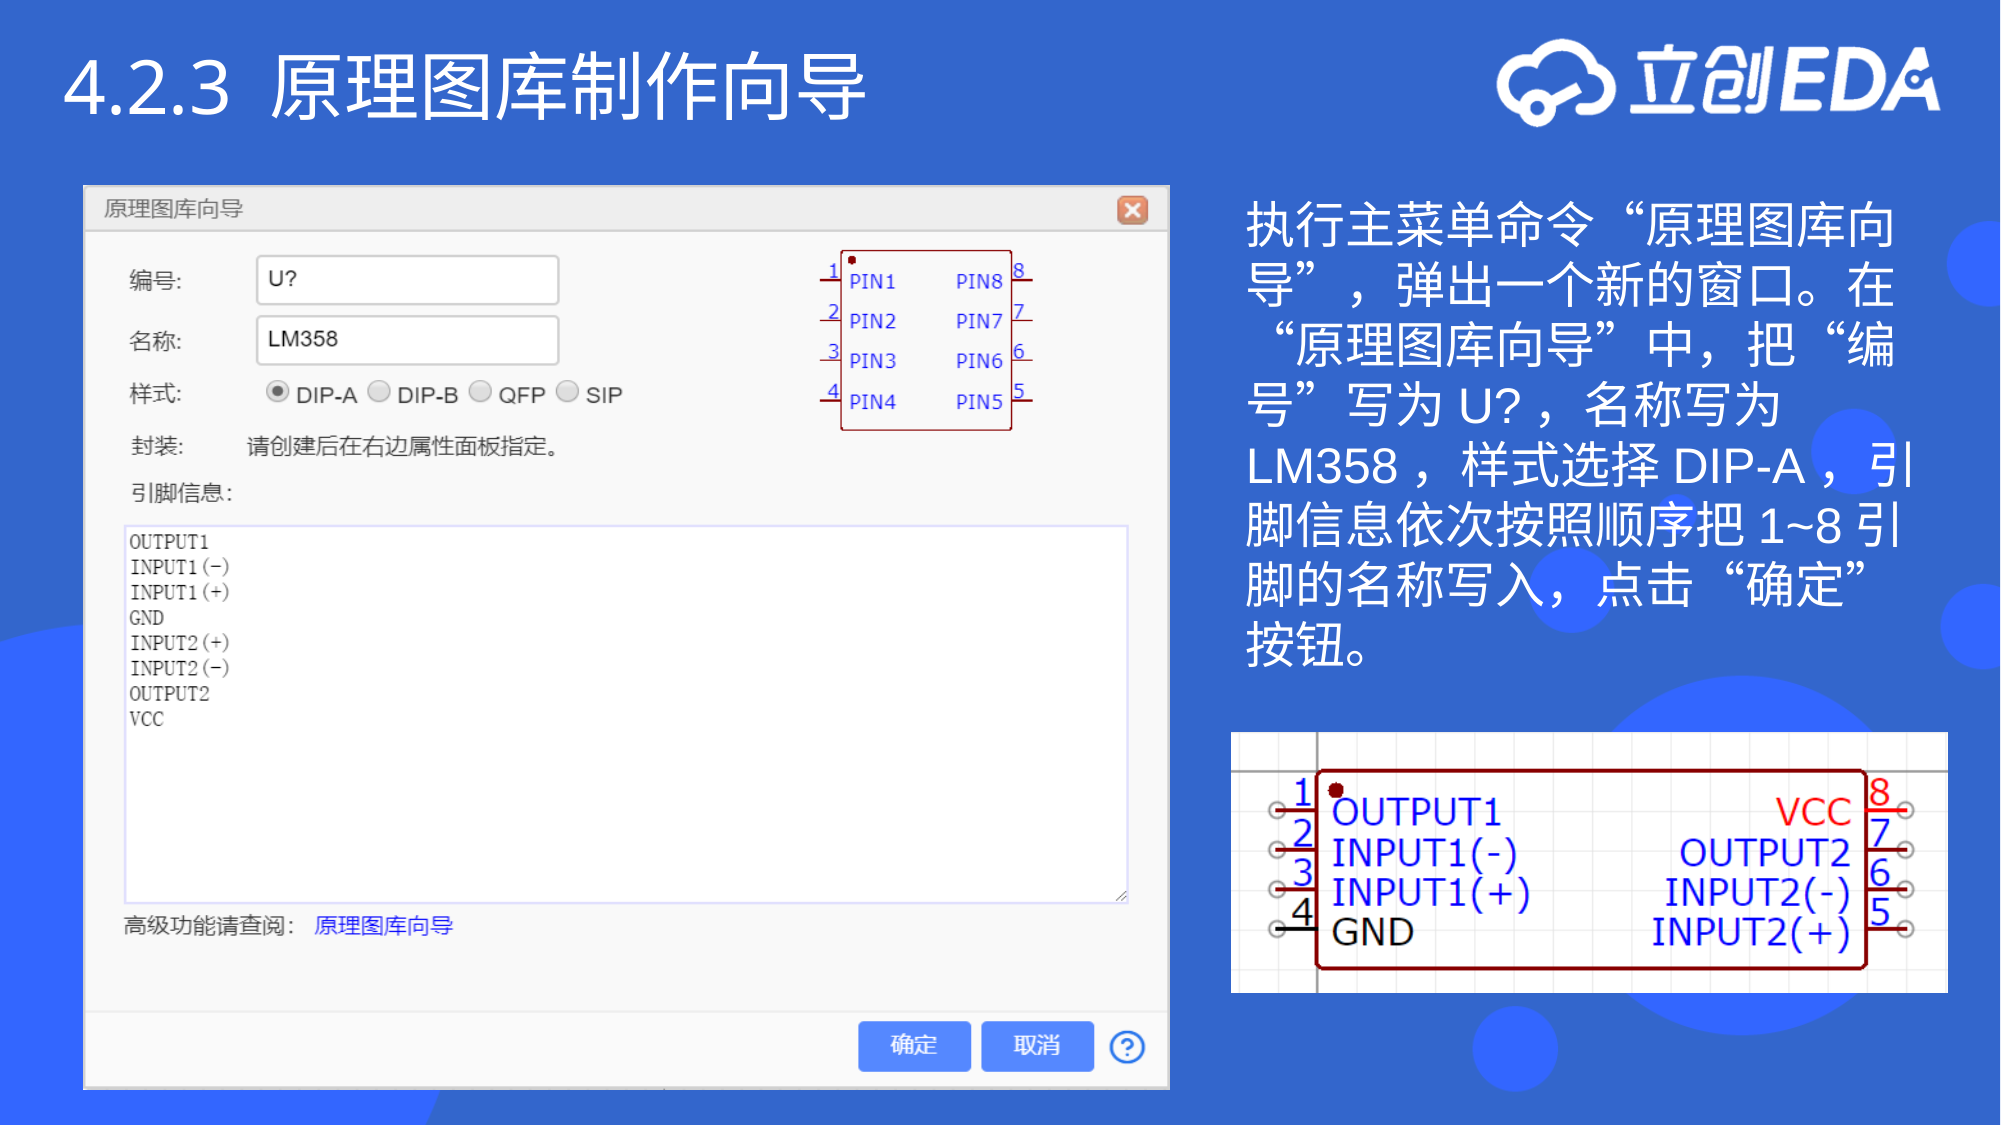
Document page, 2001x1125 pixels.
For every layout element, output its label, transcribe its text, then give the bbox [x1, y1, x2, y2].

picture [0, 0, 2001, 1125]
text_box 执行主菜单命令“原理图库向导”，弹出一个新的窗口。在“原理图库向导”中，把“编号”写为U?，名称写为LM358，样式选择DIP-A，引脚信息依次按照顺序把1~8引脚的名称写入，点击“确定”按钮。 [1231, 185, 1946, 681]
text_box 4.2.3 原理图库制作向导 [48, 31, 885, 137]
